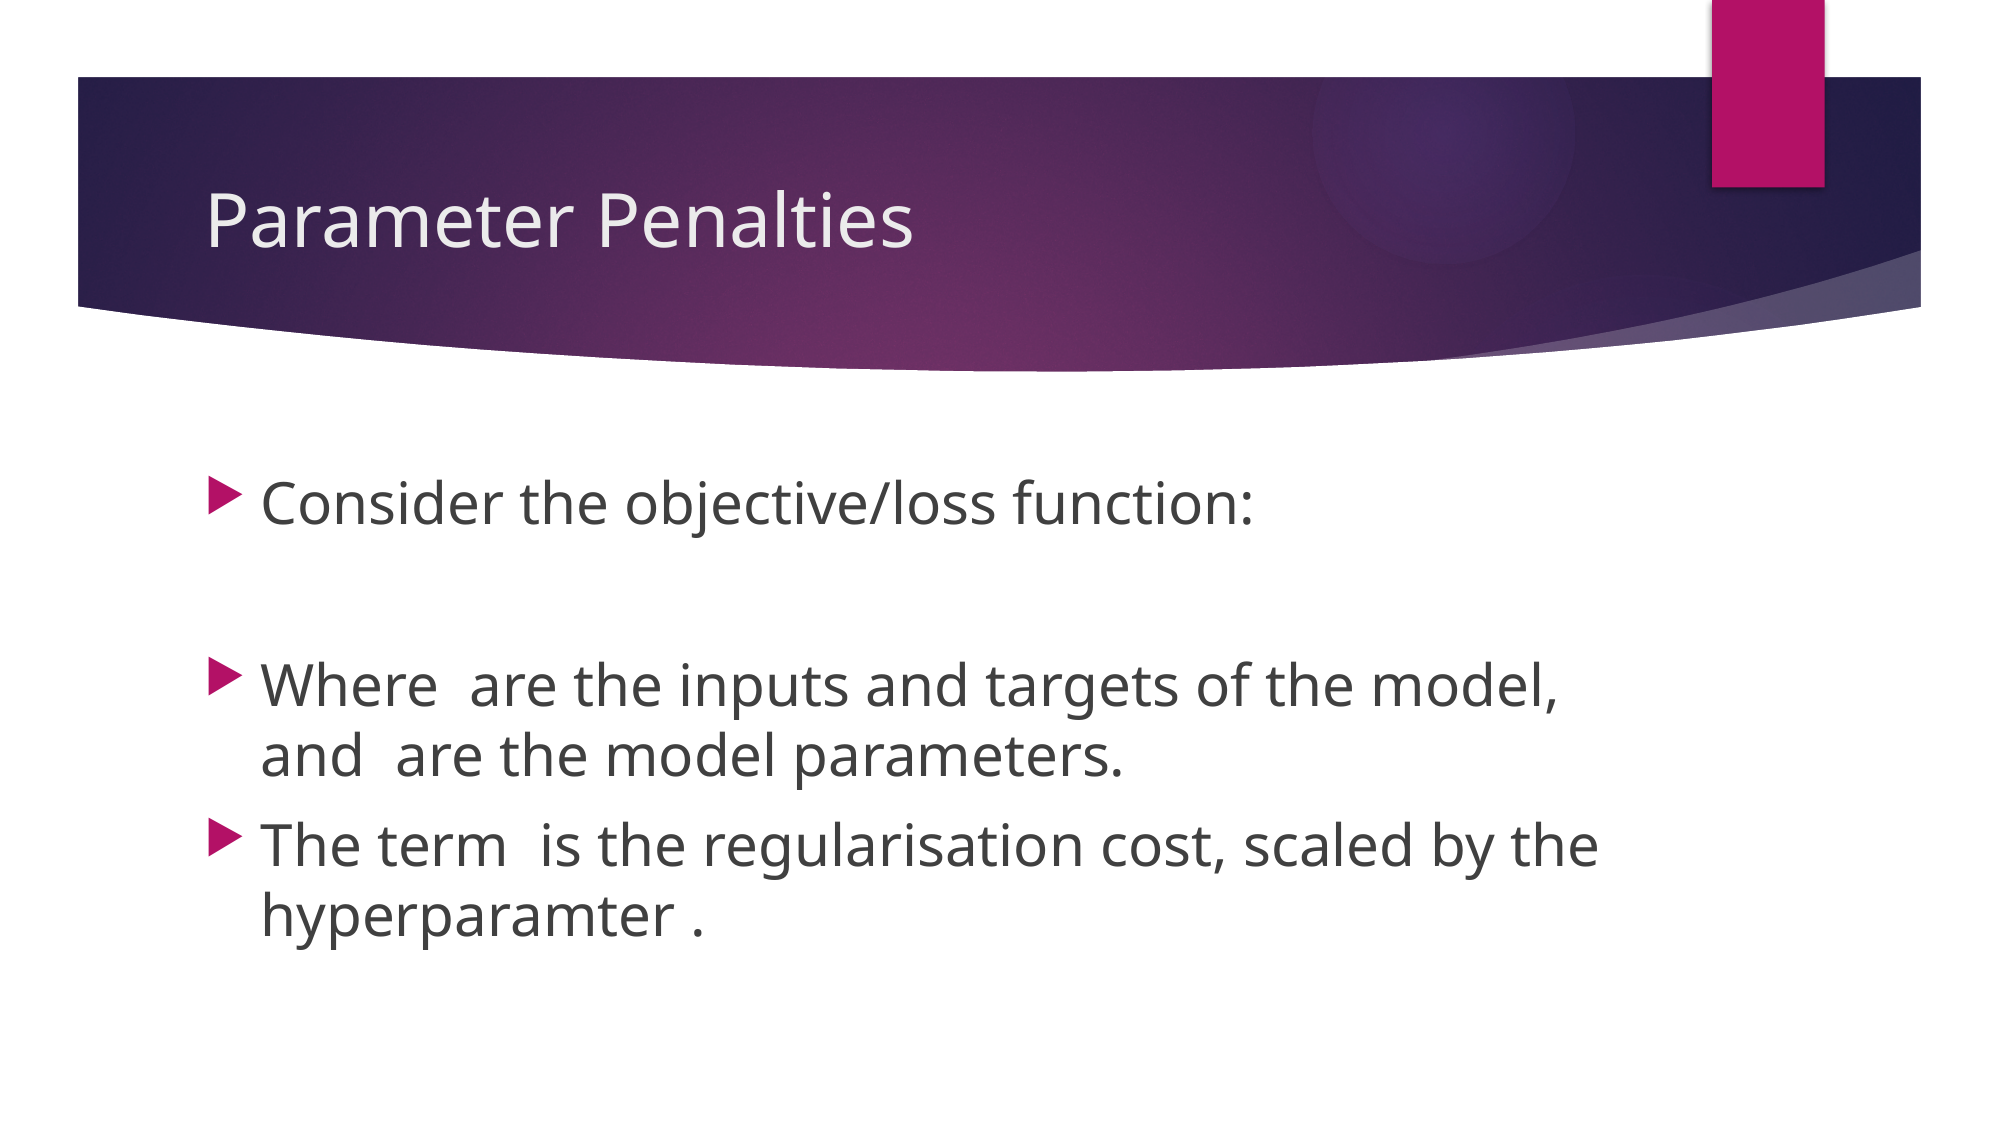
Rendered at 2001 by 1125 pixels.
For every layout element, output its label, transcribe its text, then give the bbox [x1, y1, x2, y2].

title Parameter Penalties [189, 159, 1627, 276]
